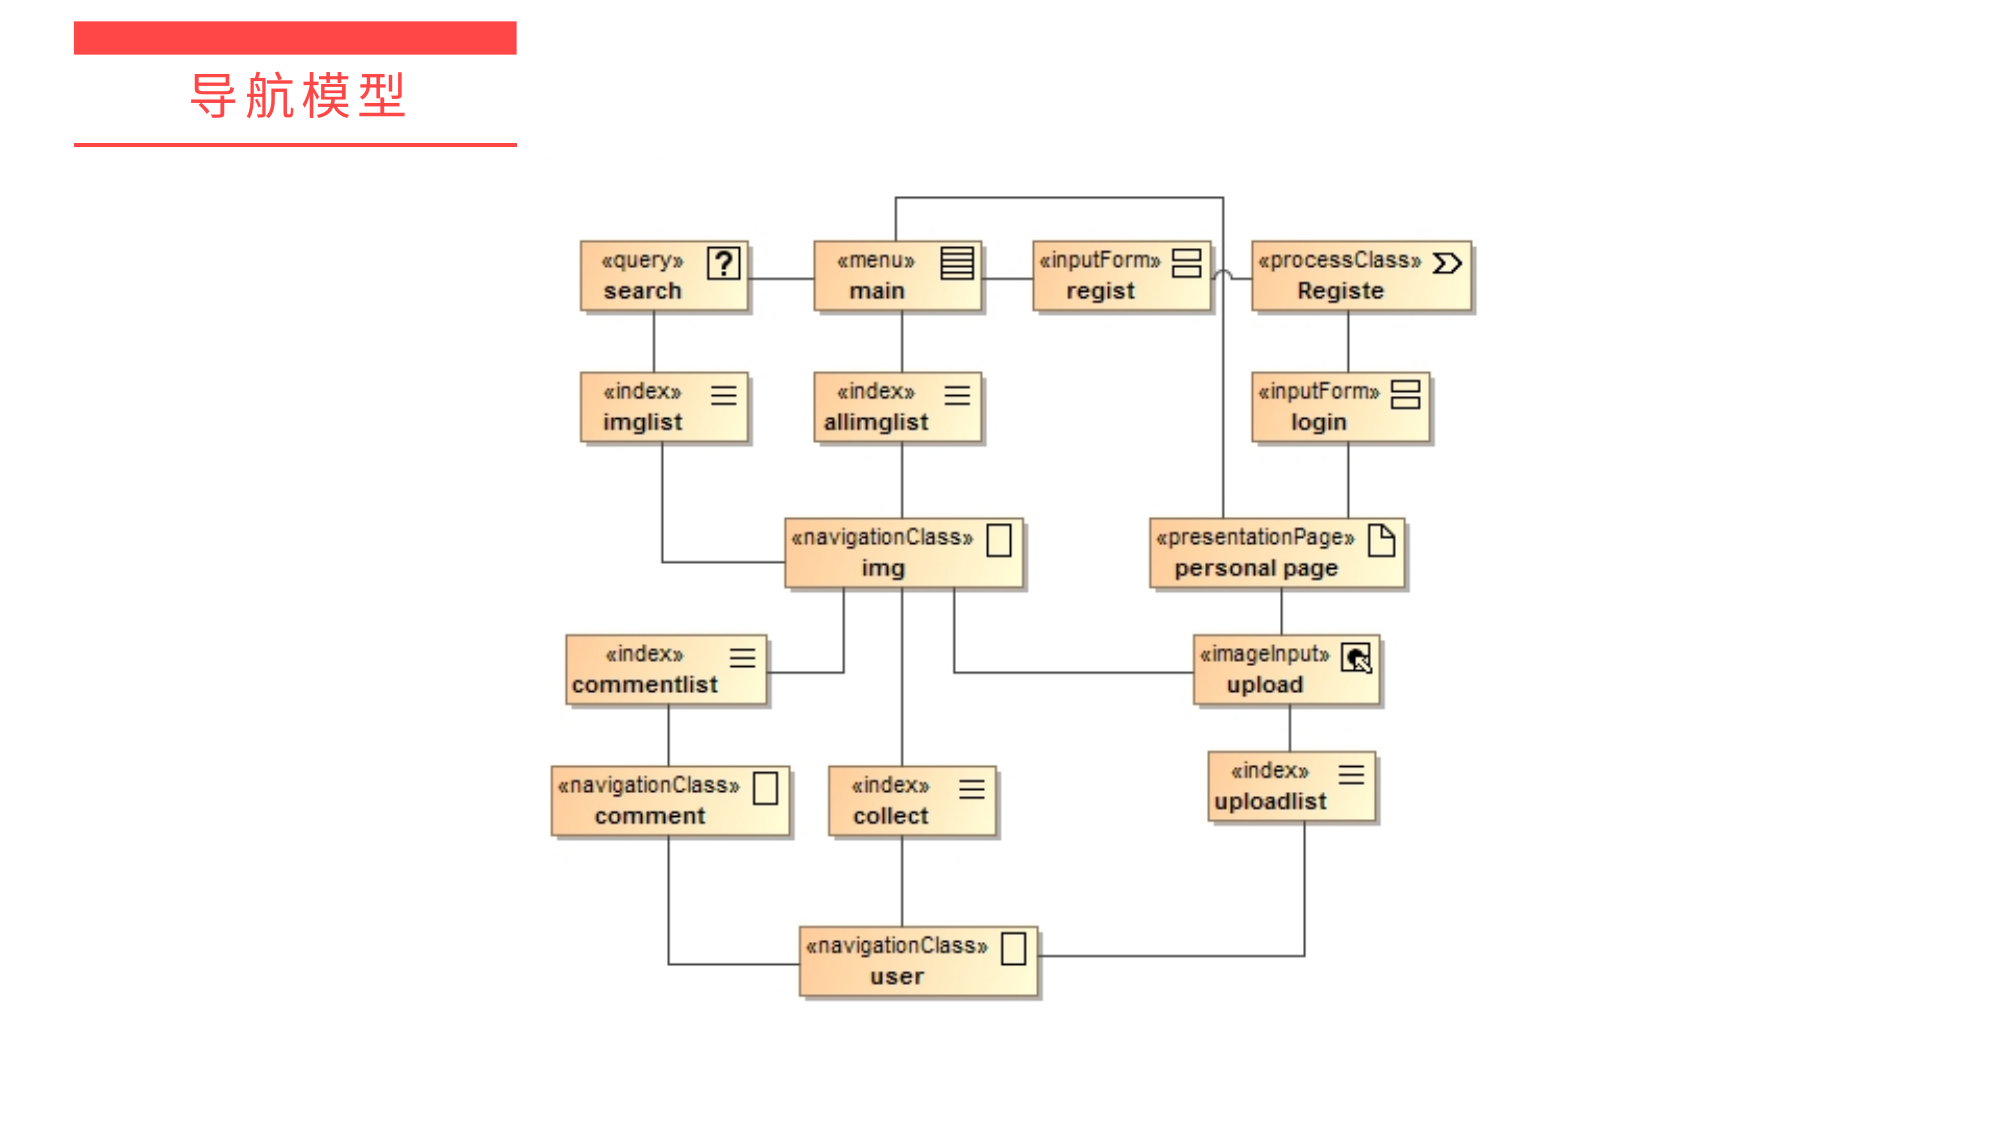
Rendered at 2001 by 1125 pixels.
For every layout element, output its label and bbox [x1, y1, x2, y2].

text_box [73, 21, 517, 146]
picture [483, 157, 1504, 1035]
